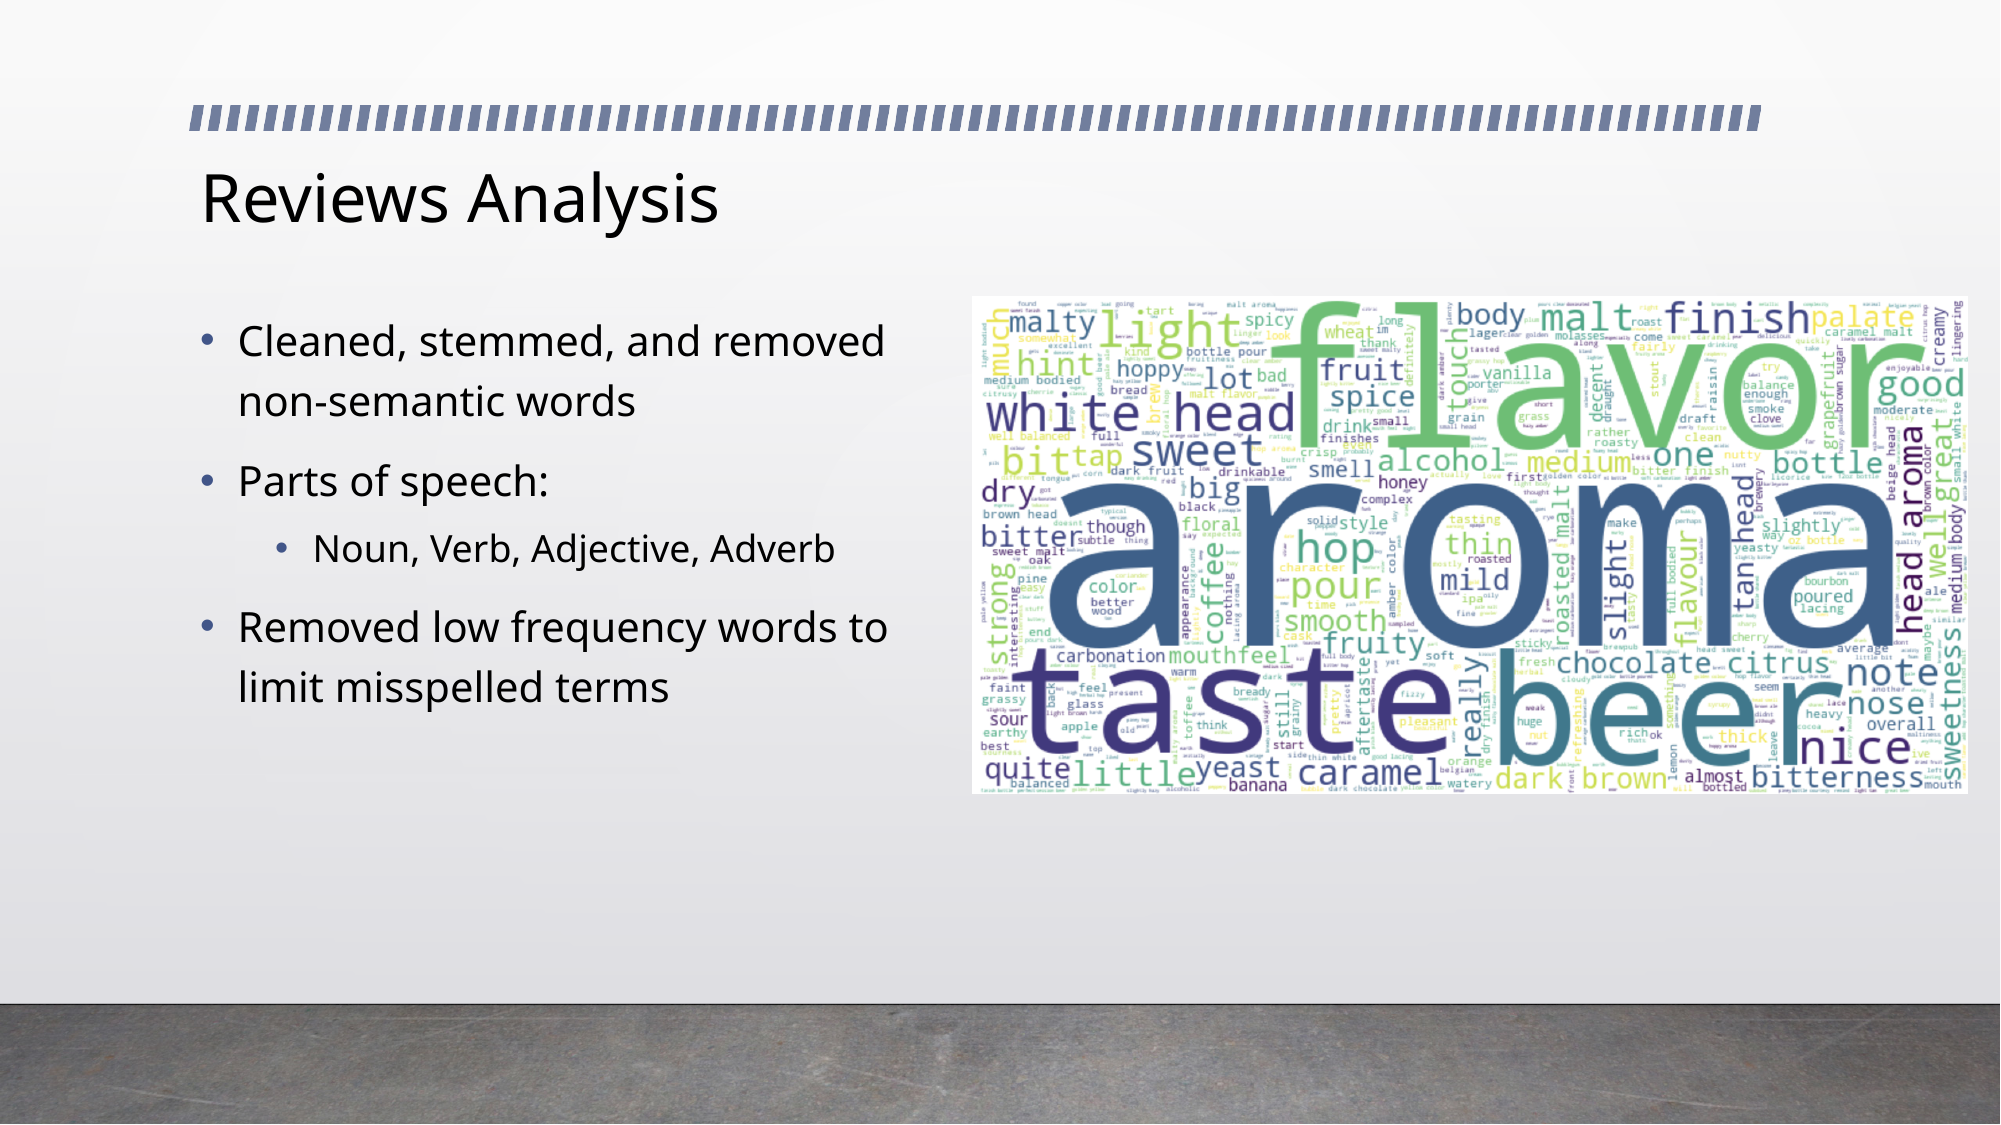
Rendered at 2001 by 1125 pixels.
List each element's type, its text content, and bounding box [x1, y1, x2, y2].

list Cleaned, stemmed, and removed non-semantic words Parts of speech: Noun, Verb, Adjective, Adverb Removed low frequency words to limit misspelled terms [185, 296, 948, 896]
picture [0, 1004, 2000, 1124]
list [972, 296, 1968, 795]
title Reviews Analysis [185, 157, 1762, 331]
